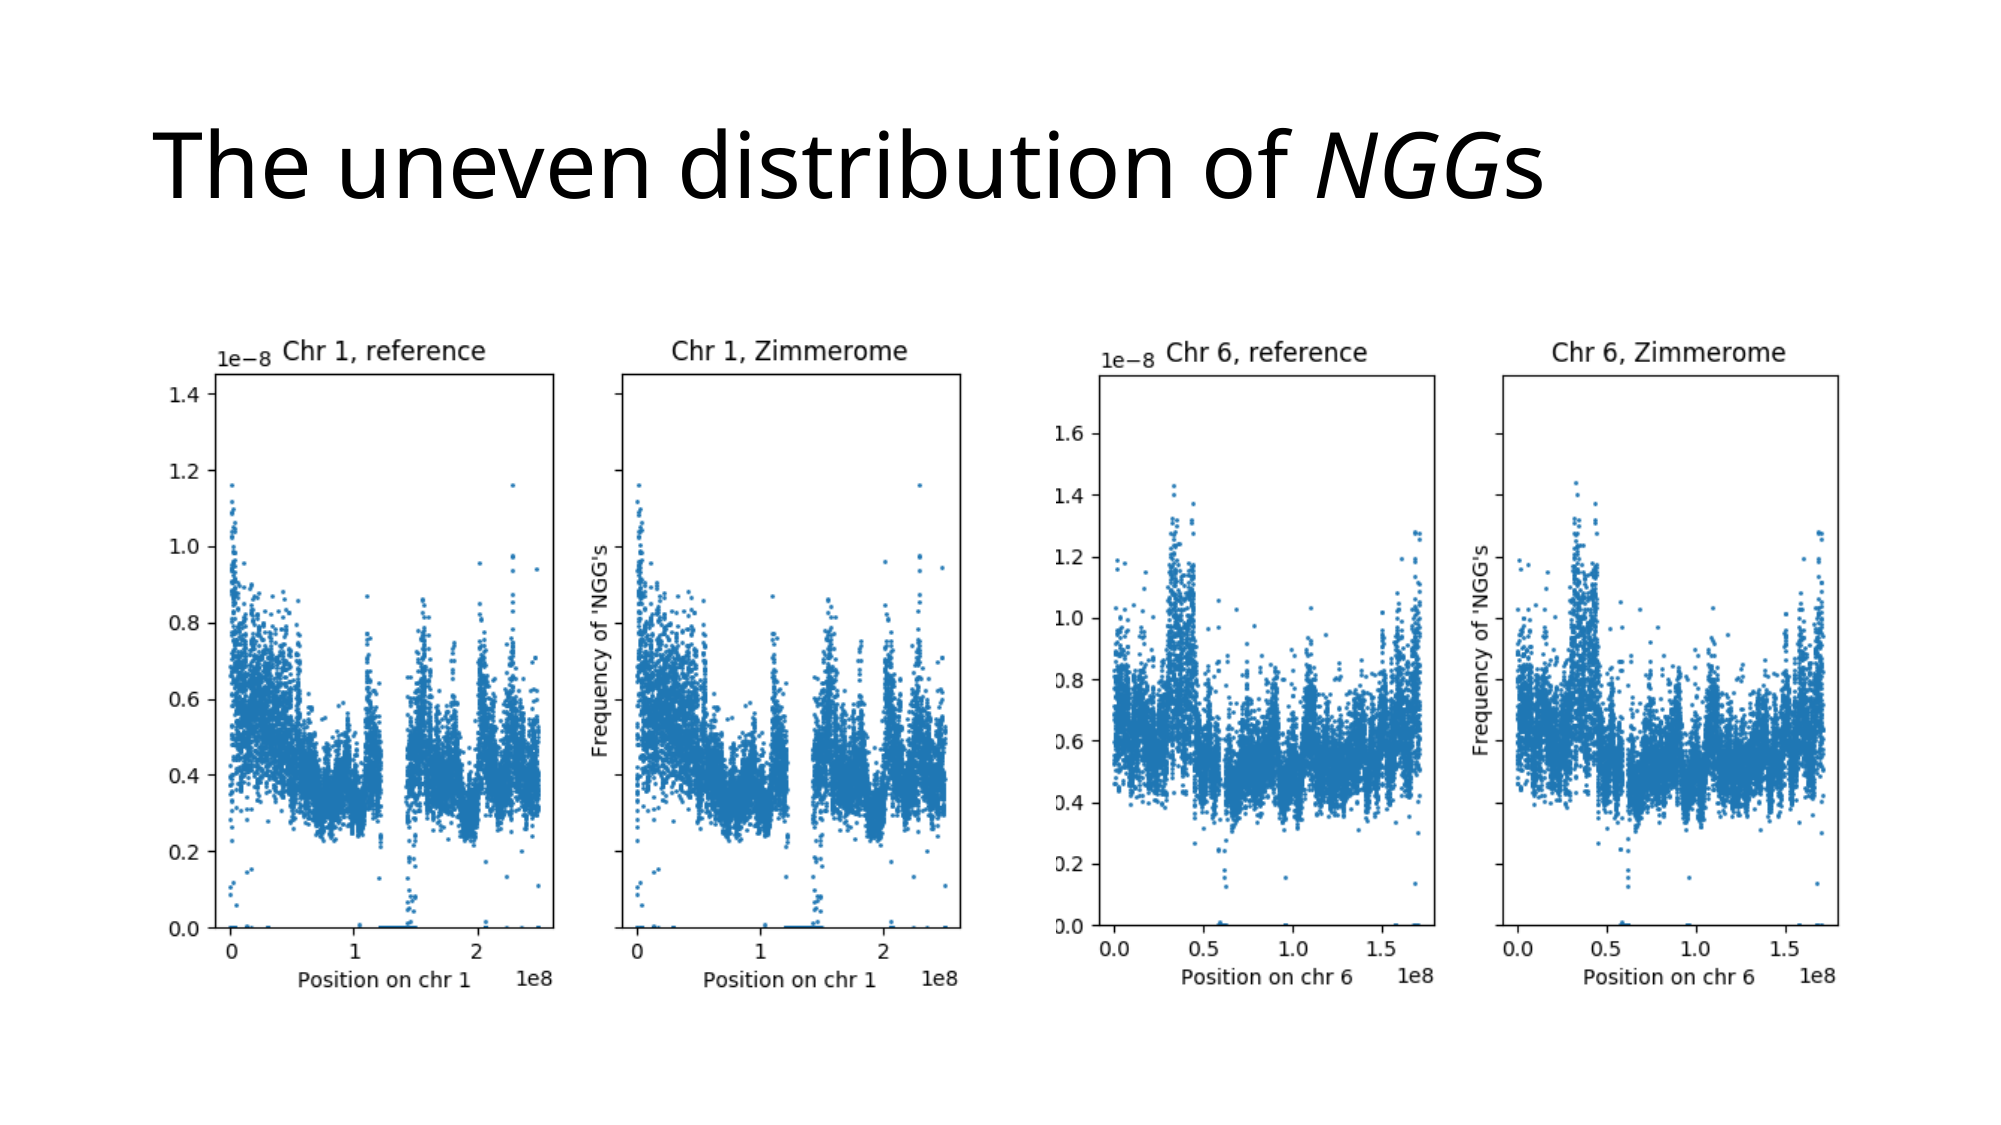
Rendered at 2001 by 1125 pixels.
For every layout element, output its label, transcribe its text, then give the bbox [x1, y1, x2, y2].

picture [95, 286, 1056, 1007]
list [1056, 289, 1933, 1004]
title The uneven distribution of NGGs [137, 59, 1863, 278]
